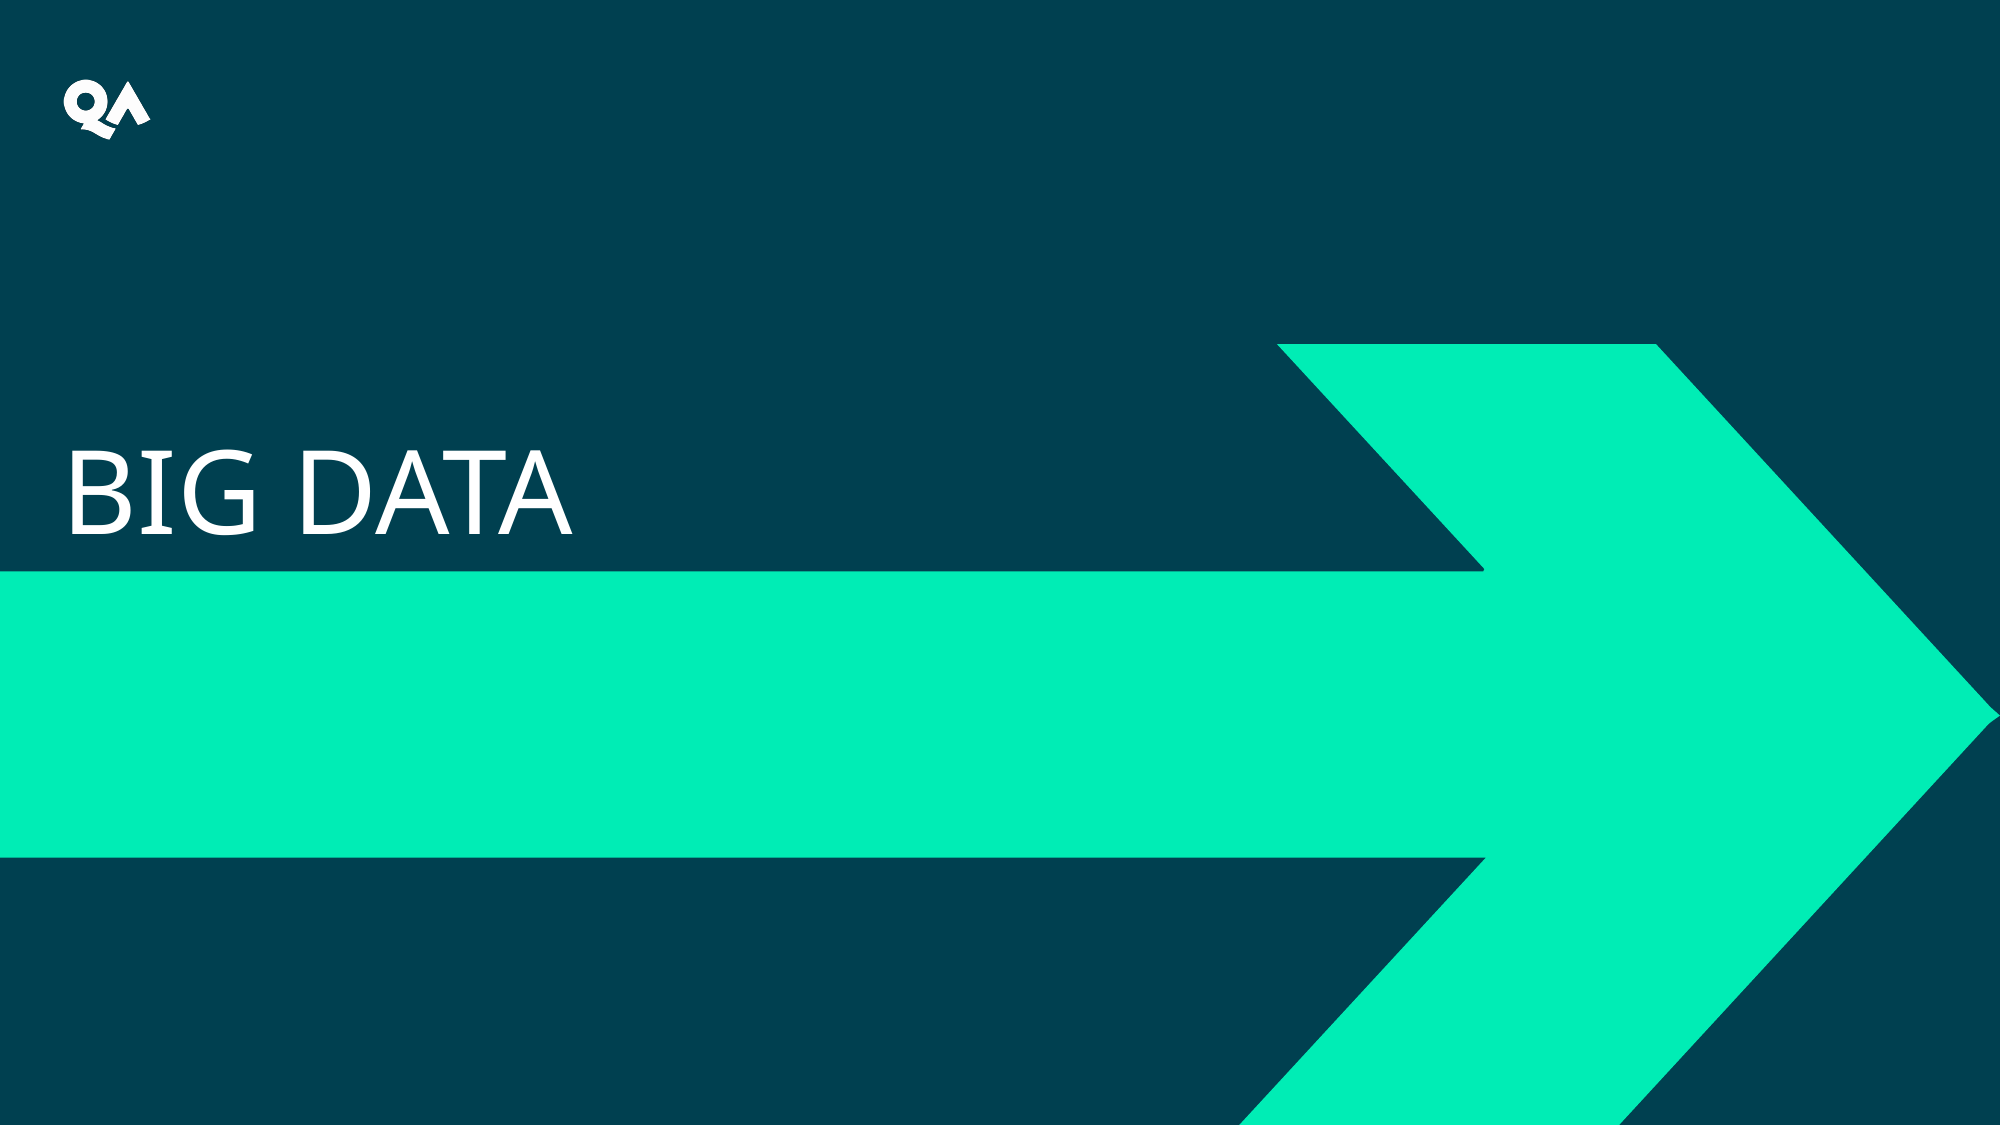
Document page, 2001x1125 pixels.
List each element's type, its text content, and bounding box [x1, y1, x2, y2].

picture [64, 80, 114, 139]
title BIG DATA [61, 184, 985, 559]
picture [107, 83, 149, 124]
